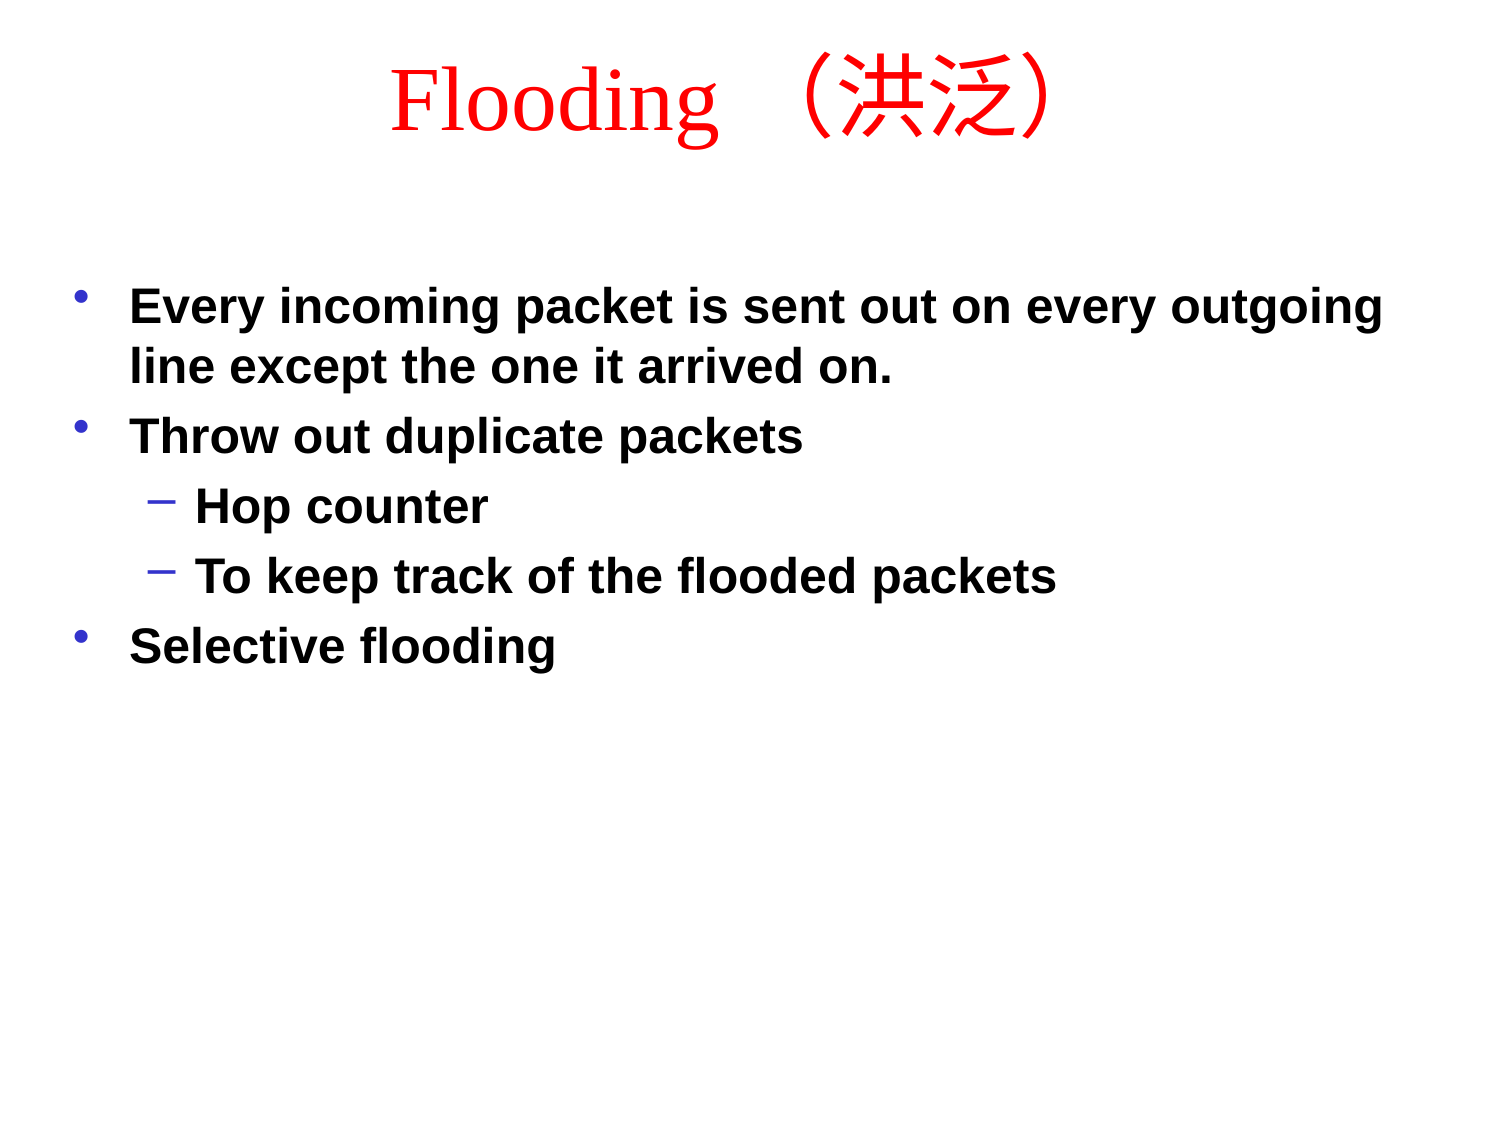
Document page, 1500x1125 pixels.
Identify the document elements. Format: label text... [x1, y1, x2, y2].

text_box Every incoming packet is sent out on every outgoing line except the one it arrived on. Throw out duplicate packets Hop counter To keep track of the flooded packets Selective flooding [55, 264, 1445, 885]
title Flooding（洪泛） [0, 0, 1500, 188]
